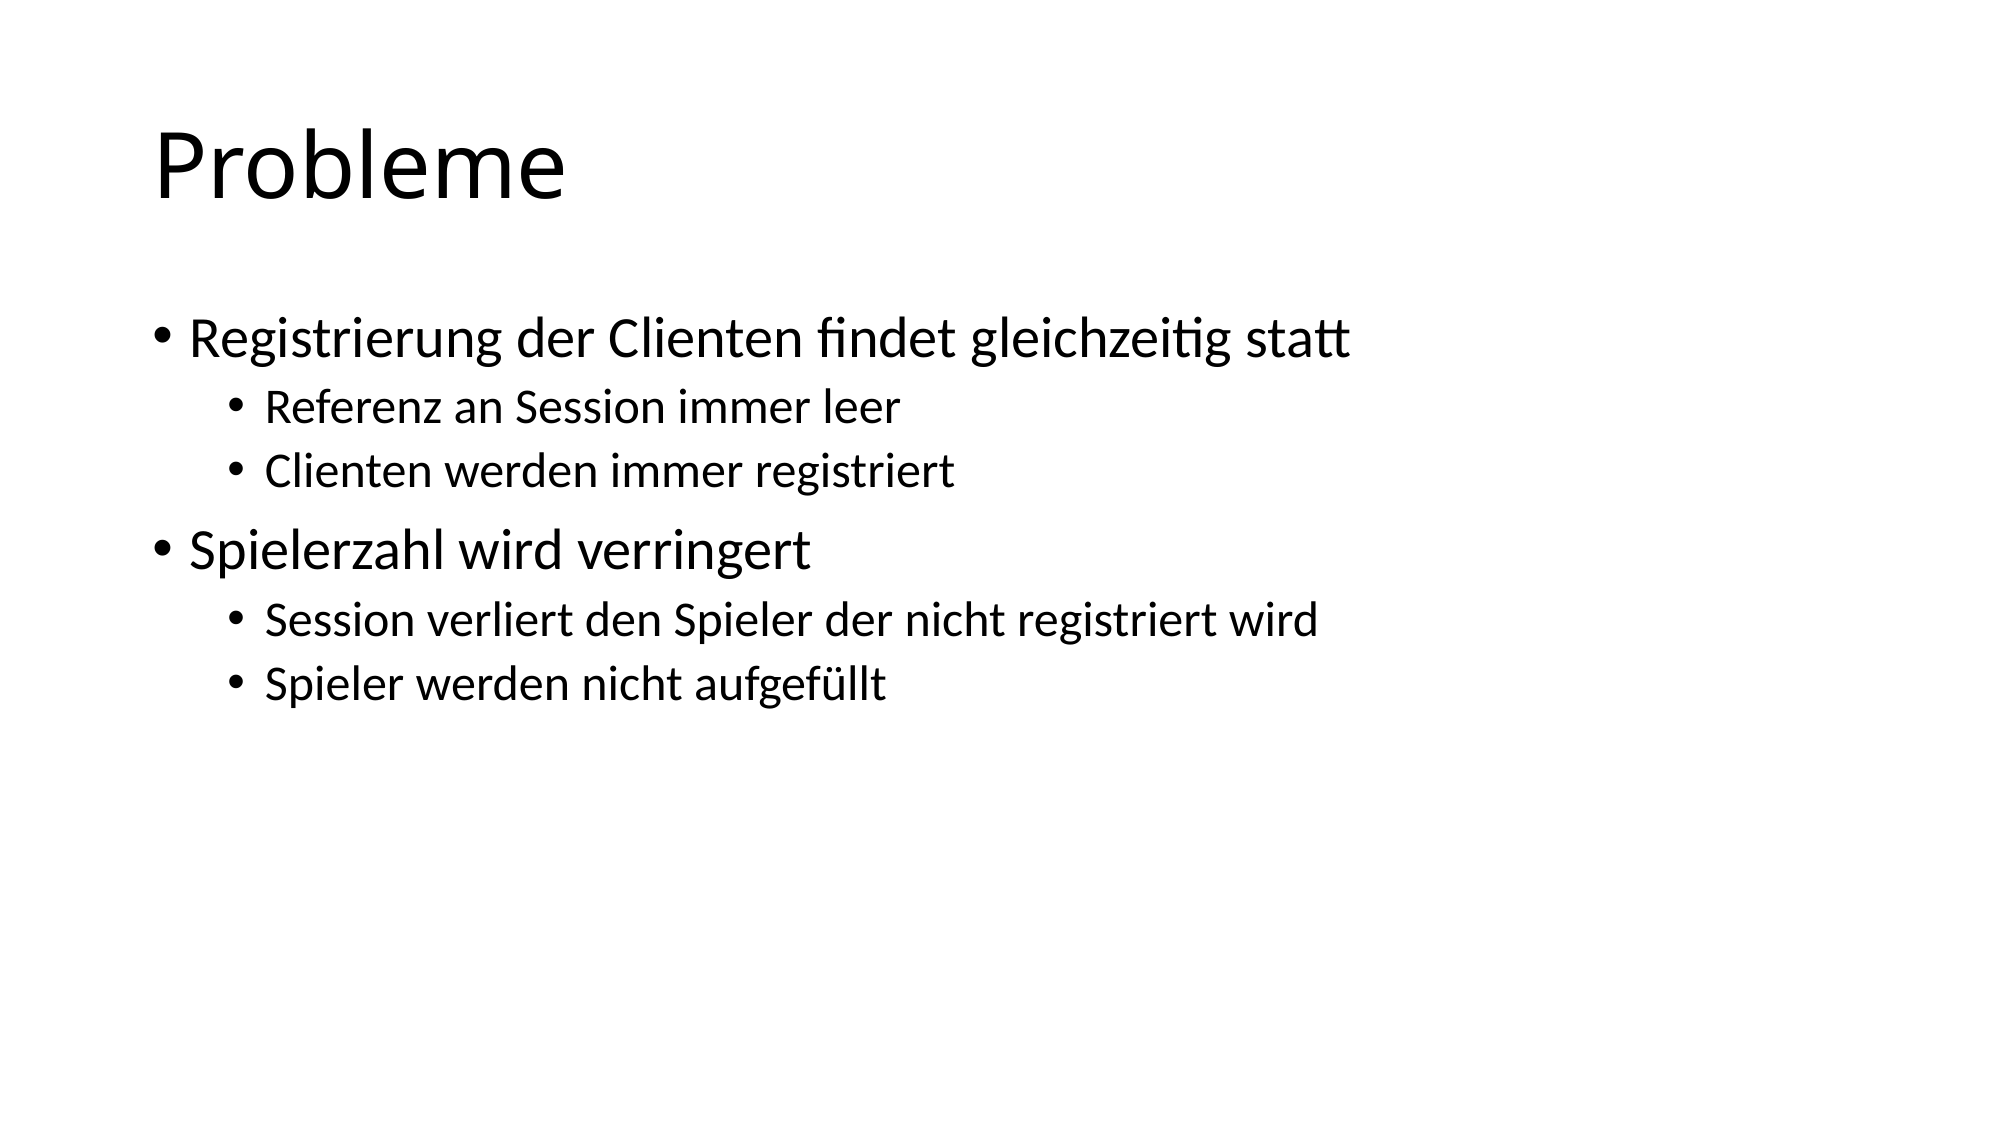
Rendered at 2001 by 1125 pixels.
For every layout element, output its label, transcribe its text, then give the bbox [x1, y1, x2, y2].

title Probleme [137, 59, 1863, 278]
list Registrierung der Clienten findet gleichzeitig statt Referenz an Session immer leer Clienten werden immer registriert Spielerzahl wird verringert Session verliert den Spieler der nicht registriert wird Spieler werden nicht aufgefüllt [137, 299, 1863, 1014]
